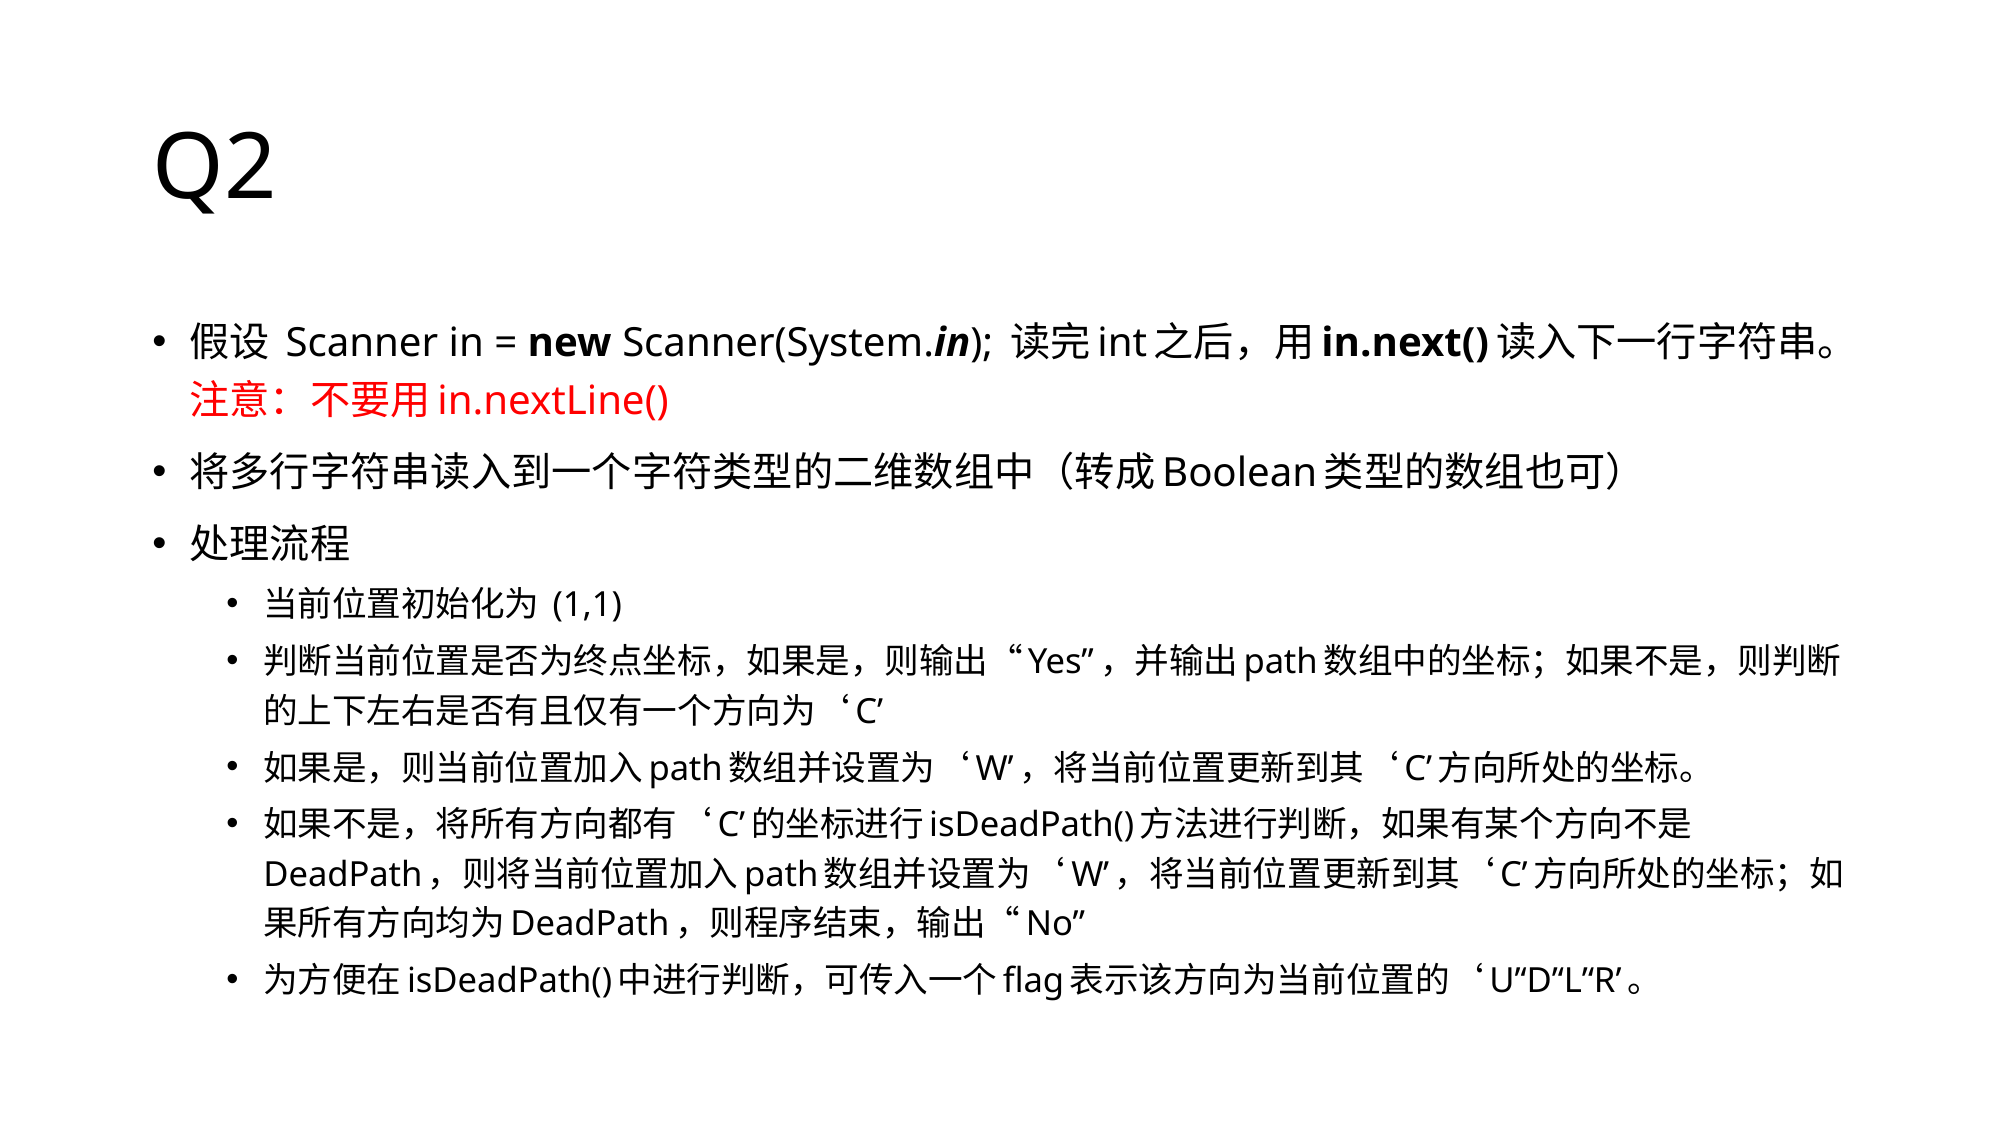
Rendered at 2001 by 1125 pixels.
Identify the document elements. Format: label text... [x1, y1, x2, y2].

list 假设 Scanner in = new Scanner(System.in); 读完int之后，用in.next()读入下一行字符串。注意：不要用in.nextLine() 将多行字符串读入到一个字符类型的二维数组中（转成Boolean类型的数组也可） 处理流程 当前位置初始化为 (1,1) 判断当前位置是否为终点坐标，如果是，则输出“Yes”，并输出path数组中的坐标；如果不是，则判断的上下左右是否有且仅有一个方向为‘C’ 如果是，则当前位置加入path数组并设置为‘W’，将当前位置更新到其‘C’方向所处的坐标。 如果不是，将所有方向都有‘C’的坐标进行isDeadPath()方法进行判断，如果有某个方向不是DeadPath，则将当前位置加入path数组并设置为‘W’，将当前位置更新到其‘C’方向所处的坐标；如果所有方向均为DeadPath，则程序结束，输出“No” 为方便在isDeadPath()中进行判断，可传入一个flag表示该方向为当前位置的‘U’‘D’‘L’‘R’。 [137, 299, 1863, 1014]
title Q2 [137, 59, 1863, 278]
